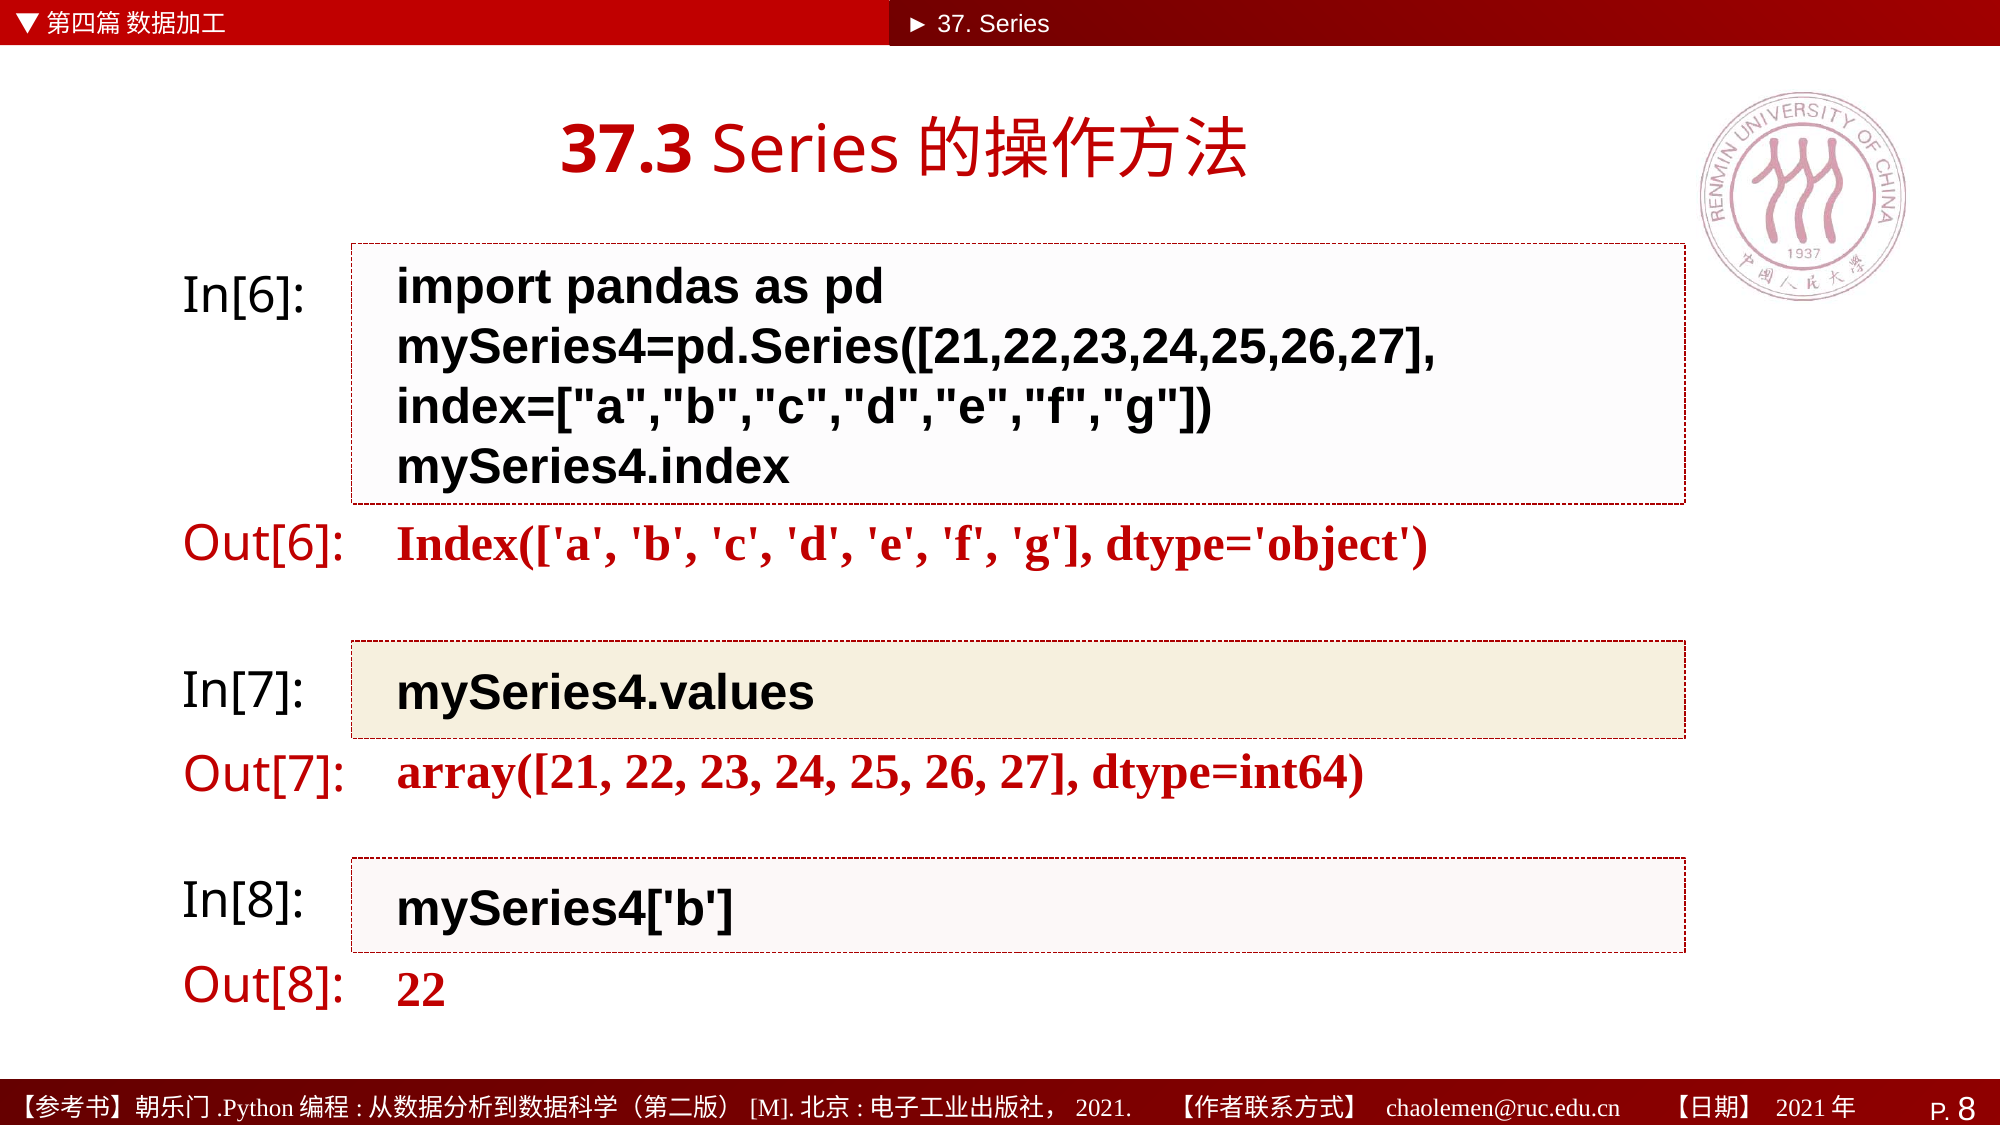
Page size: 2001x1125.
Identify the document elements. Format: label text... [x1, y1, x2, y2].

text_box [351, 374, 1690, 479]
text_box Out[7]: [167, 733, 348, 809]
text_box In[7]: [167, 650, 337, 726]
picture [1696, 89, 1910, 304]
text_box In[8]: [167, 860, 334, 935]
text_box Out[8]: [167, 944, 348, 1020]
text_box In[6]: [167, 255, 335, 330]
text_box mySeries4.values [348, 637, 1689, 742]
text_box array([21, 22, 23, 24, 25, 26, 27], dtype=int64) [348, 739, 1667, 826]
text_box 22 [348, 934, 1667, 1039]
text_box import pandas as pd mySeries4=pd.Series([21,22,23,24,25,26,27], index=["a","b","c","d","e","f","g"]) mySeries4.index [348, 456, 1689, 508]
text_box mySeries4['b'] [348, 854, 1689, 956]
list ▼第四篇 数据加工 [0, 0, 725, 43]
text_box Index(['a', 'b', 'c', 'd', 'e', 'f', 'g'], dtype='object') [348, 488, 1667, 592]
text_box Out[6]: [167, 503, 348, 579]
title 37.3 Series的操作方法 [101, 77, 1710, 214]
text_box import pandas as pd mySeries4=pd.Series([21,22,23,24,25,26,27], index=["a","b","c","d","e","f","g"]) mySeries4.index [348, 240, 1689, 386]
list ► 37. Series [890, 0, 1249, 43]
